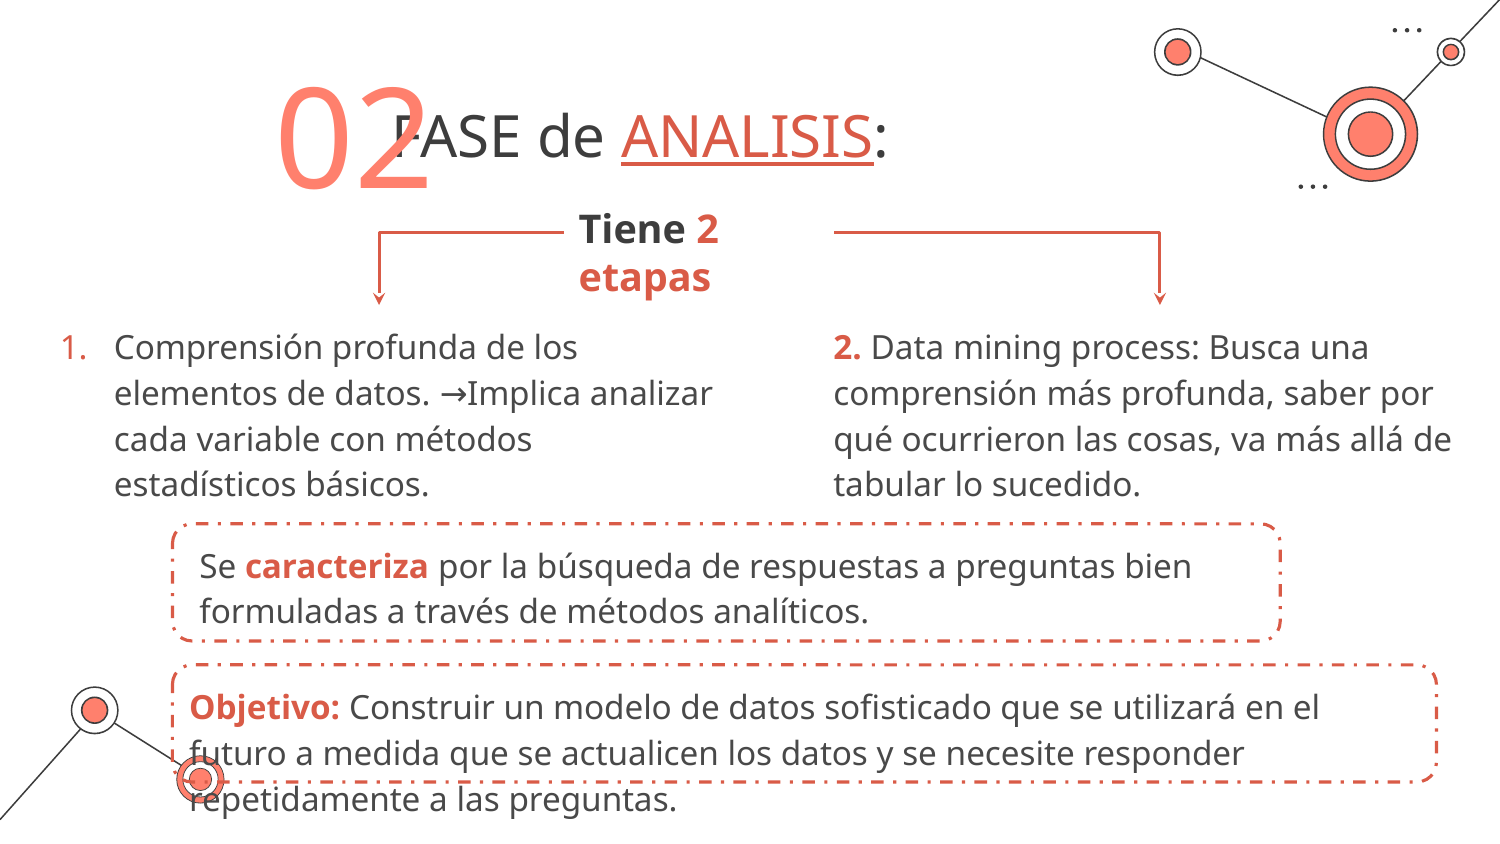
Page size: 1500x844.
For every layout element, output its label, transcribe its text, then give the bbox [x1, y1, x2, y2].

title FASE de ANALISIS: [452, 84, 961, 202]
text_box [378, 232, 564, 306]
text_box [172, 523, 1281, 641]
text_box Se caracteriza por la búsqueda de respuestas a preguntas bien formuladas a través de métodos analíticos. [184, 640, 1237, 646]
text_box 2. Data mining process: Busca una comprensión más profunda, saber por qué ocurrieron las cosas, va más allá de tabular lo sucedido. [818, 304, 1500, 519]
text_box [172, 664, 1437, 783]
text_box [833, 232, 1161, 306]
text_box 02 [257, 54, 452, 232]
subtitle Tiene 2 etapas [563, 189, 835, 276]
text_box Objetivo: Construir un modelo de datos sofisticado que se utilizará en el futuro a medida que se actualicen los datos y se necesite responder repetidamente a las preguntas. [174, 664, 1439, 833]
text_box Comprensión profunda de los elementos de datos. →Implica analizar cada variable con métodos estadísticos básicos. [23, 305, 735, 600]
